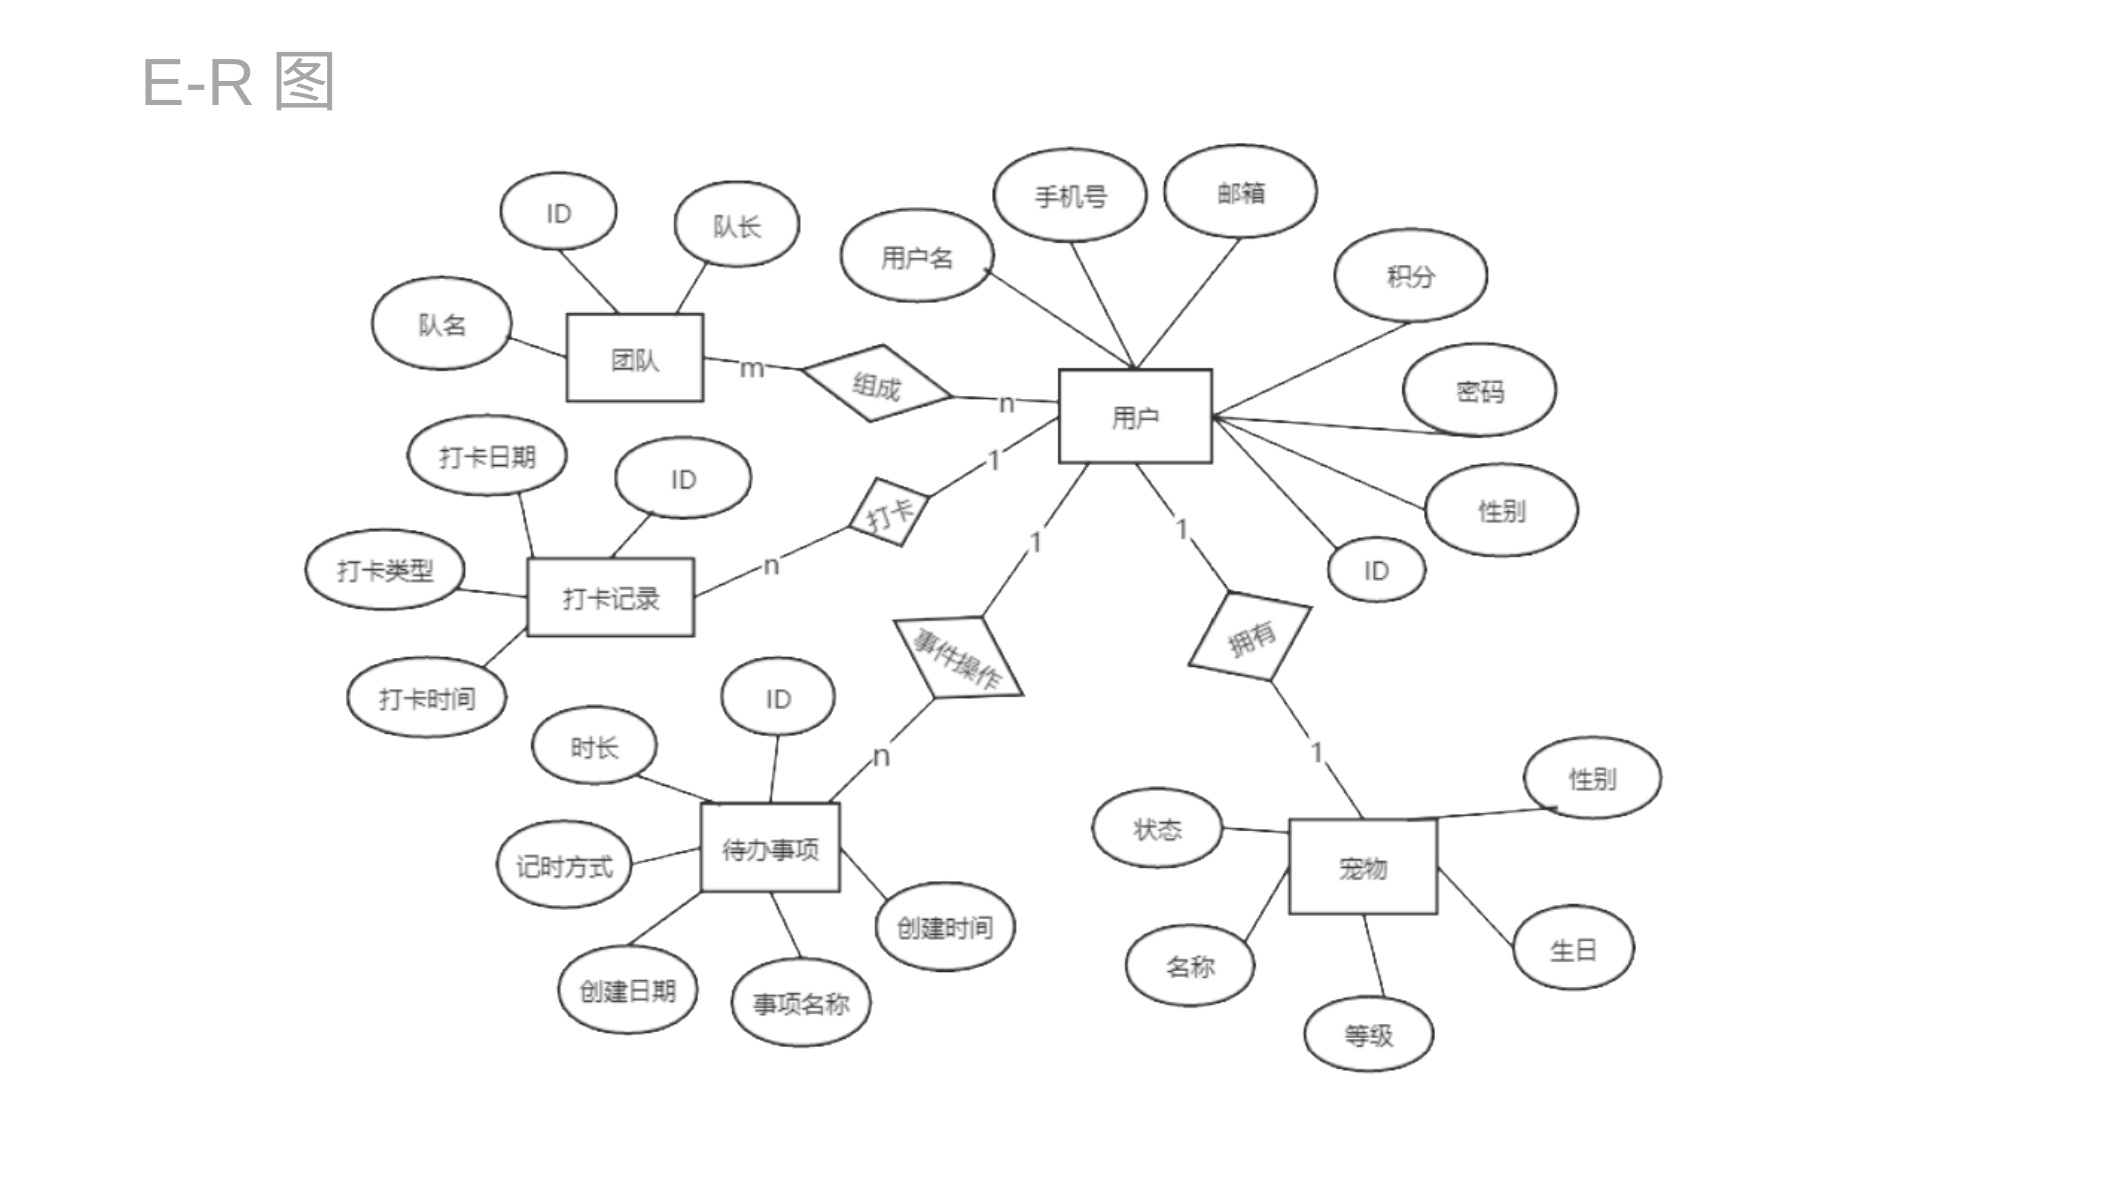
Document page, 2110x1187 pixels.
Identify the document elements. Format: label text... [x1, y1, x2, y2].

picture [213, 23, 1767, 1164]
text_box E-R图 [140, 38, 213, 119]
